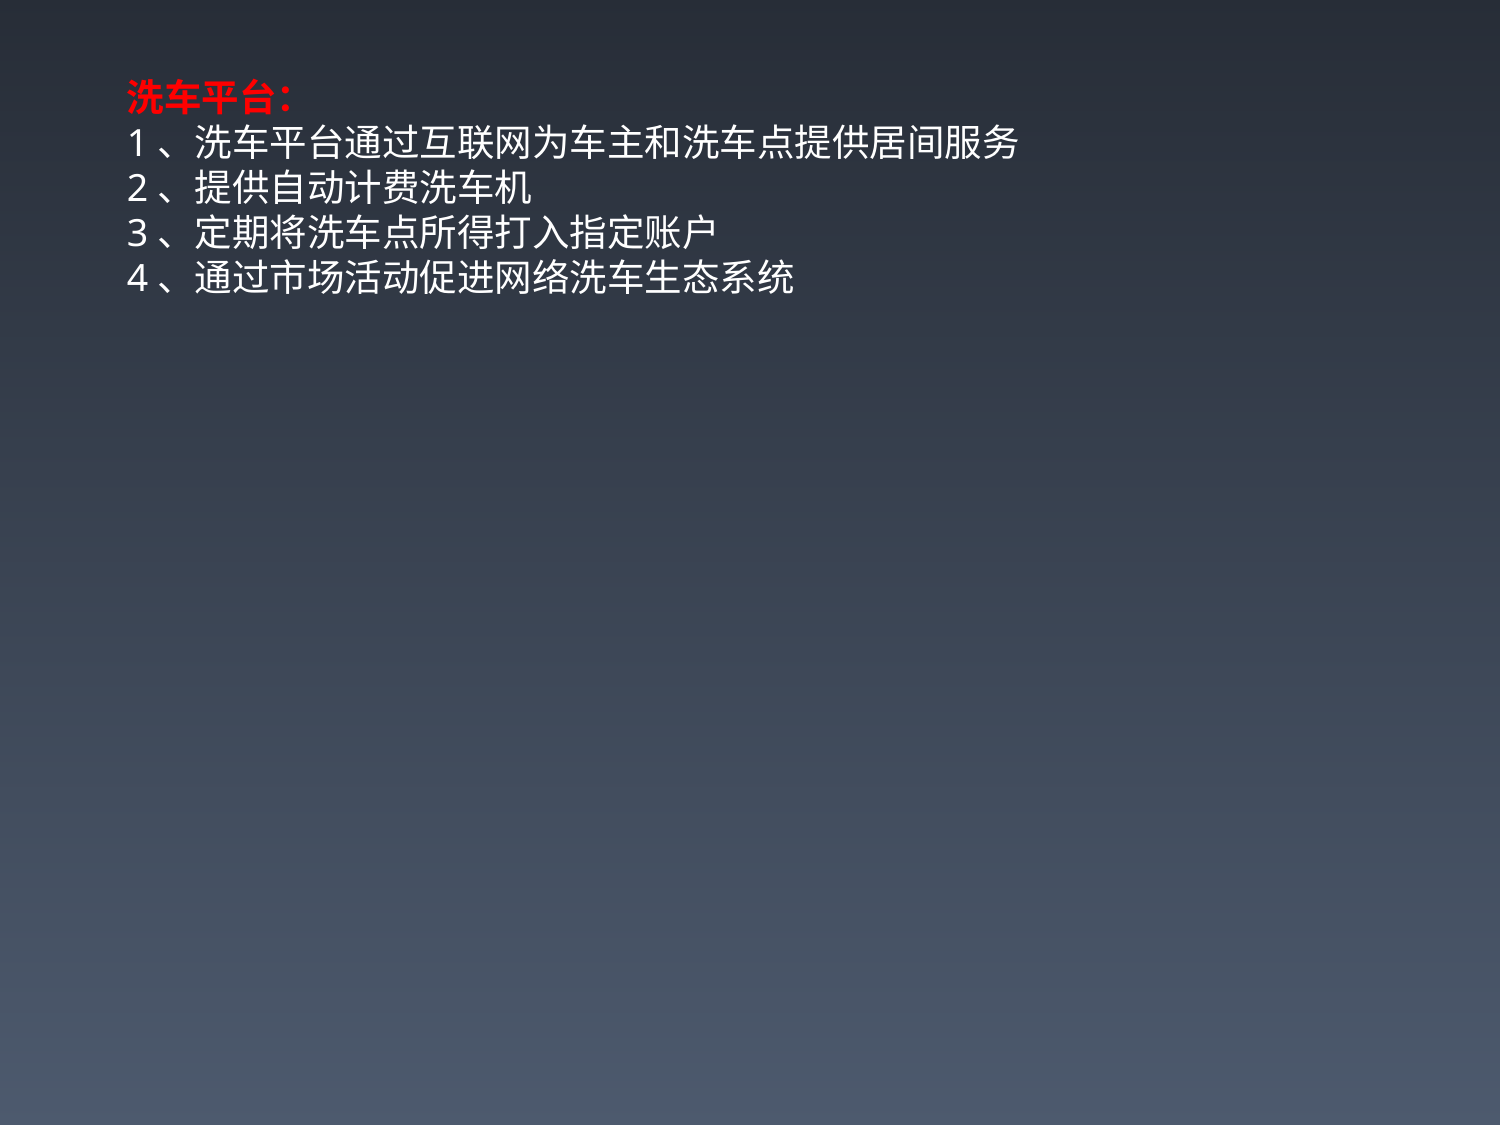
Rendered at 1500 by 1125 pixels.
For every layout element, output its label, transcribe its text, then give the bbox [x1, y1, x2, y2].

text_box 洗车平台： 1、洗车平台通过互联网为车主和洗车点提供居间服务 2、提供自动计费洗车机 3、定期将洗车点所得打入指定账户 4、通过市场活动促进网络洗车生态系统 [112, 66, 1400, 307]
